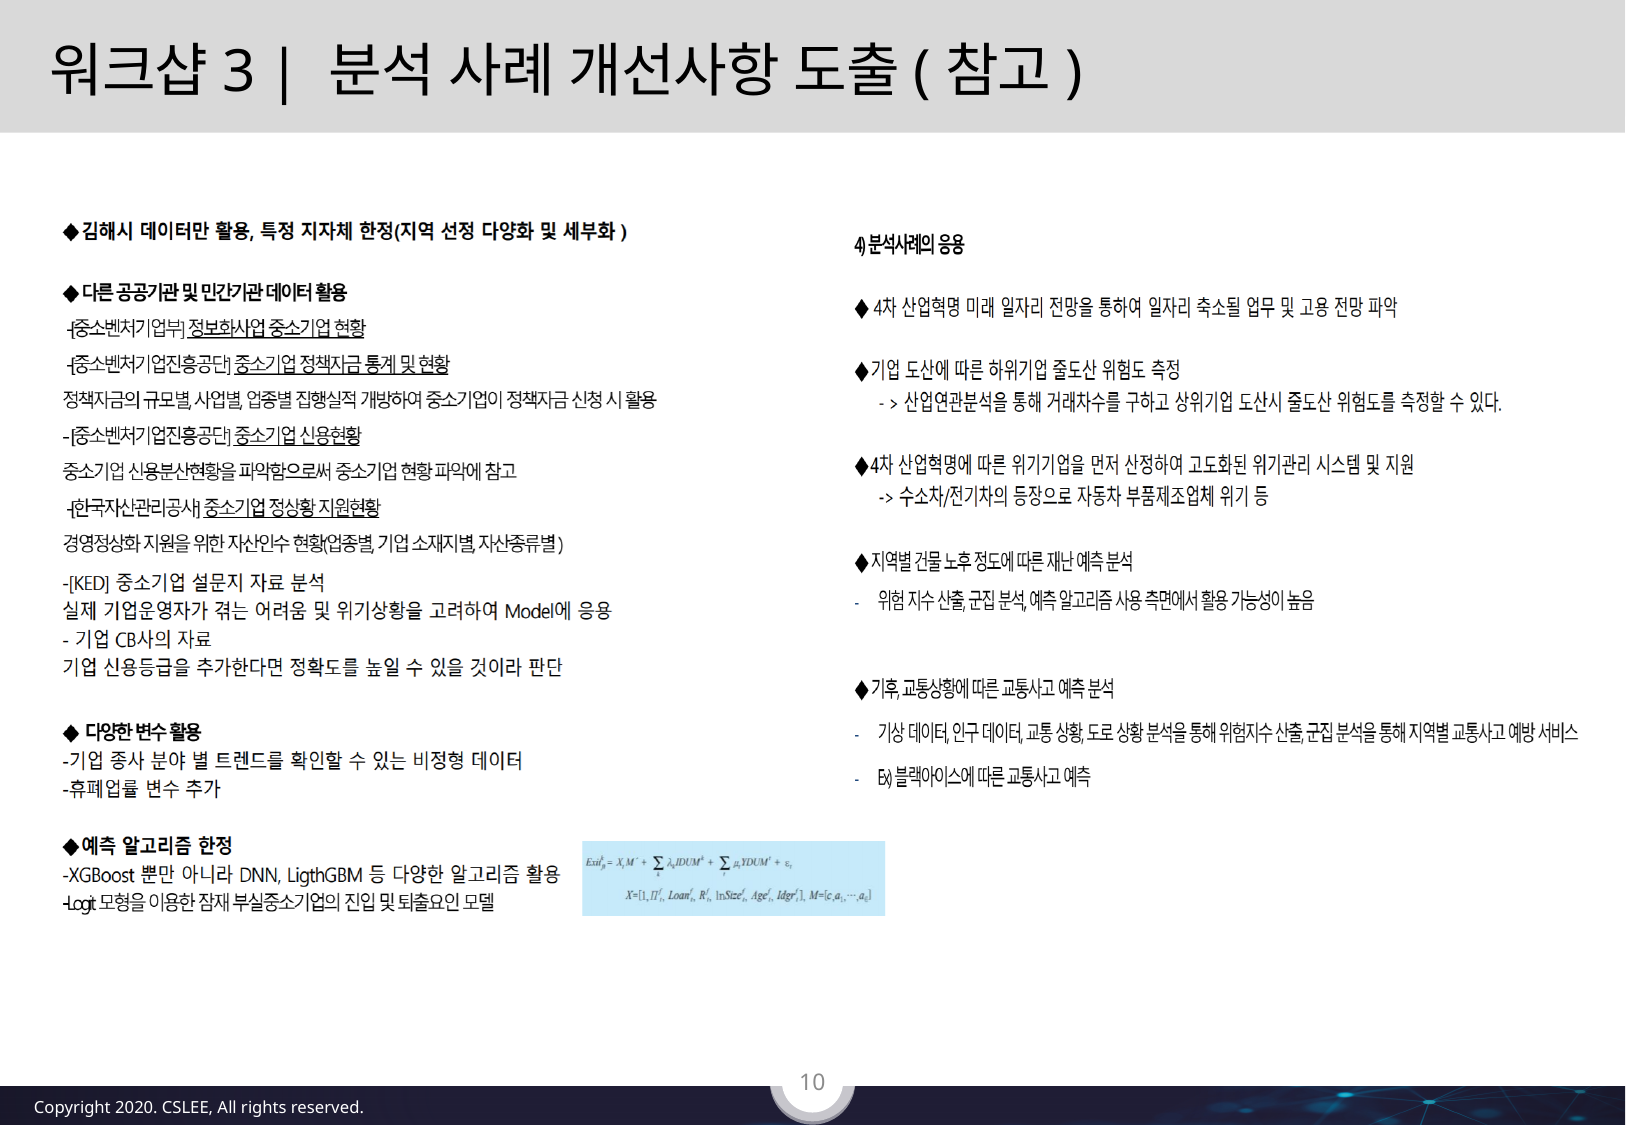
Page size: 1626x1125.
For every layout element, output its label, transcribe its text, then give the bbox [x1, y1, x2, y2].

picture [820, 1086, 1626, 1125]
picture [44, 204, 1592, 921]
picture [0, 1086, 805, 1125]
title 워크샵3 | 분석 사례 개선사항 도출(참고) [34, 25, 1459, 107]
slide_number 10 [790, 1058, 835, 1109]
